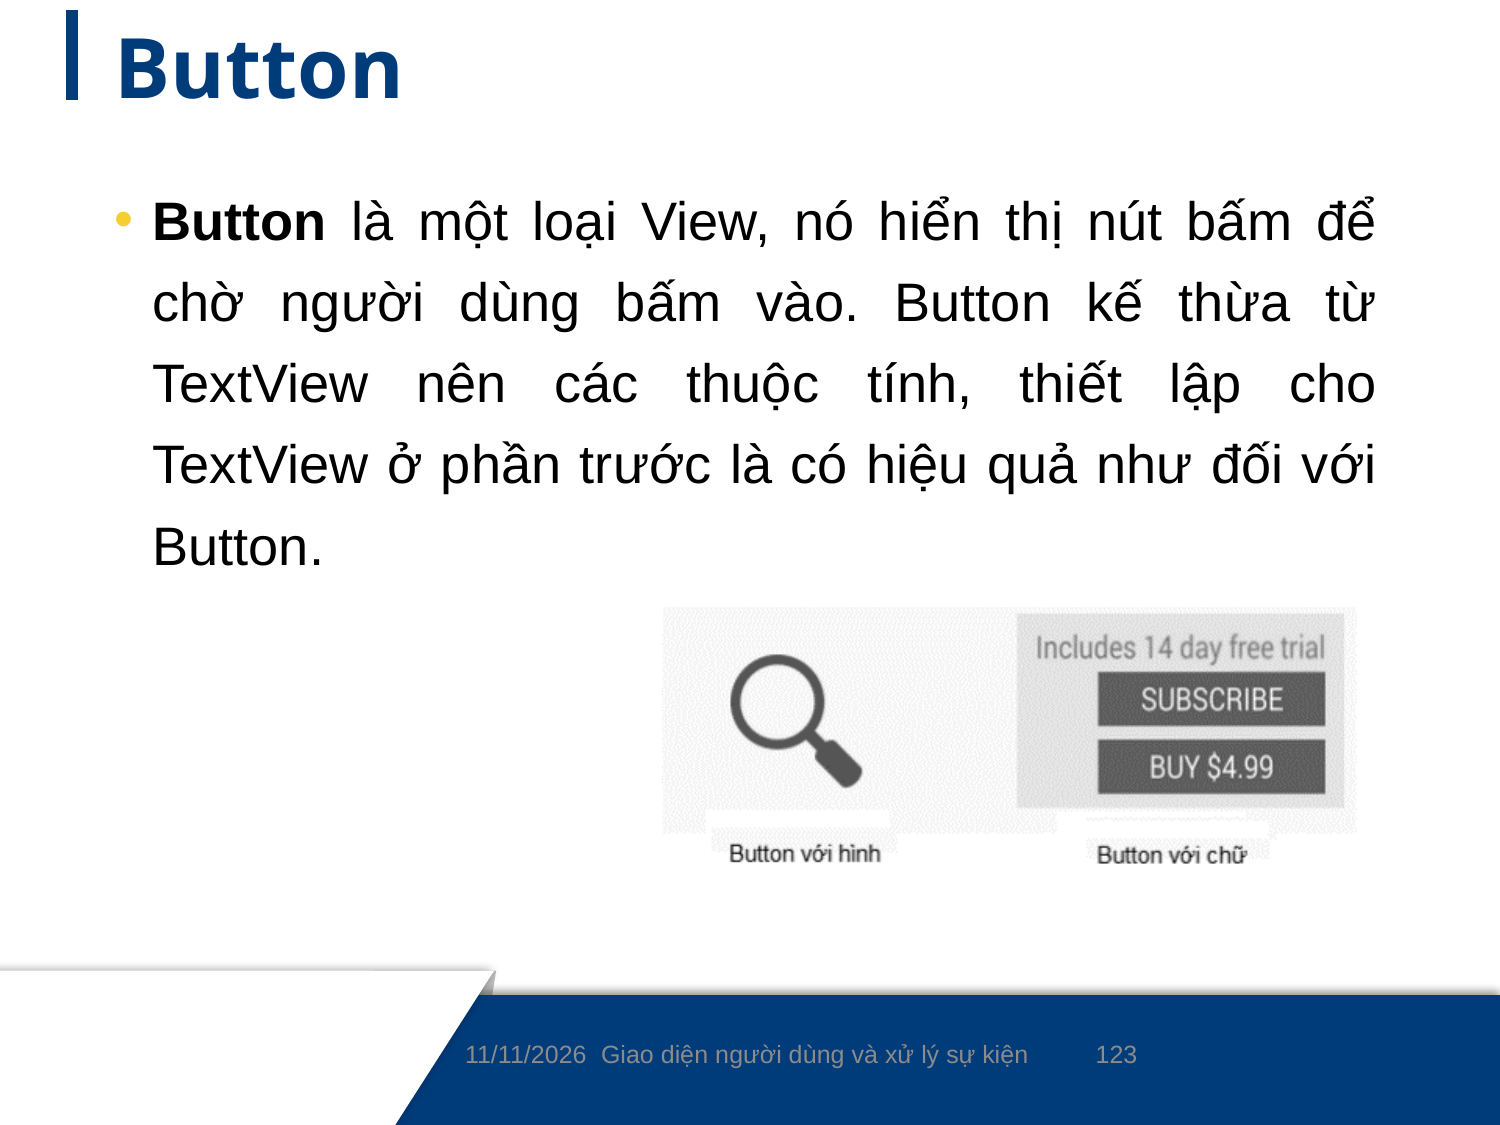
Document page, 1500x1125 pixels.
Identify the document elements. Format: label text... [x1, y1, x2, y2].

slide_number 123 [815, 1023, 1153, 1084]
footer Giao diện người dùng và xử lý sự kiện [561, 1023, 815, 1084]
title Button [99, 5, 1394, 138]
picture [662, 606, 1357, 889]
list Button là một loại View, nó hiển thị nút bấm để chờ người dùng bấm vào. Button kế thừa từ TextView nên các thuộc tính, thiết lập cho TextView ở phần trước là có hiệu quả như đối với Button. [99, 162, 1394, 882]
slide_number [450, 1023, 561, 1084]
